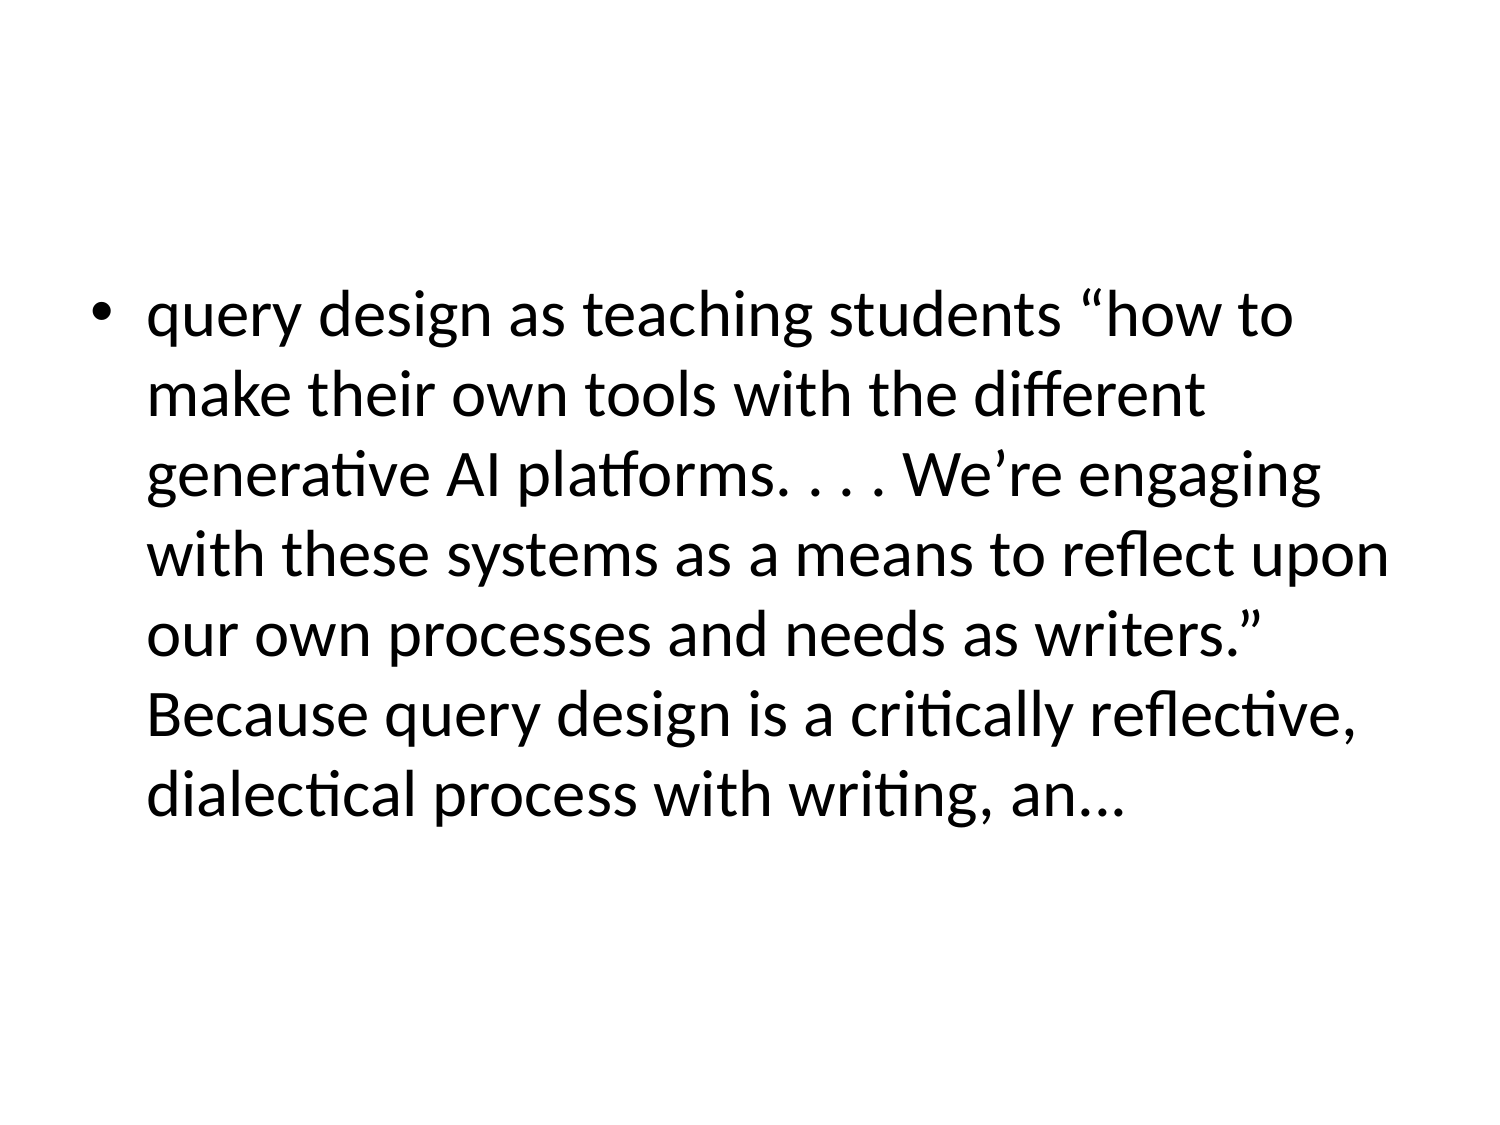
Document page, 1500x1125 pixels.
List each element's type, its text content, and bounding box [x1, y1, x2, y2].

list query design as teaching students “how to make their own tools with the different generative AI platforms. . . . We’re engaging with these systems as a means to reflect upon our own processes and needs as writers.” Because query design is a critically reflective, dialectical process with writing, an... [75, 262, 1425, 1005]
